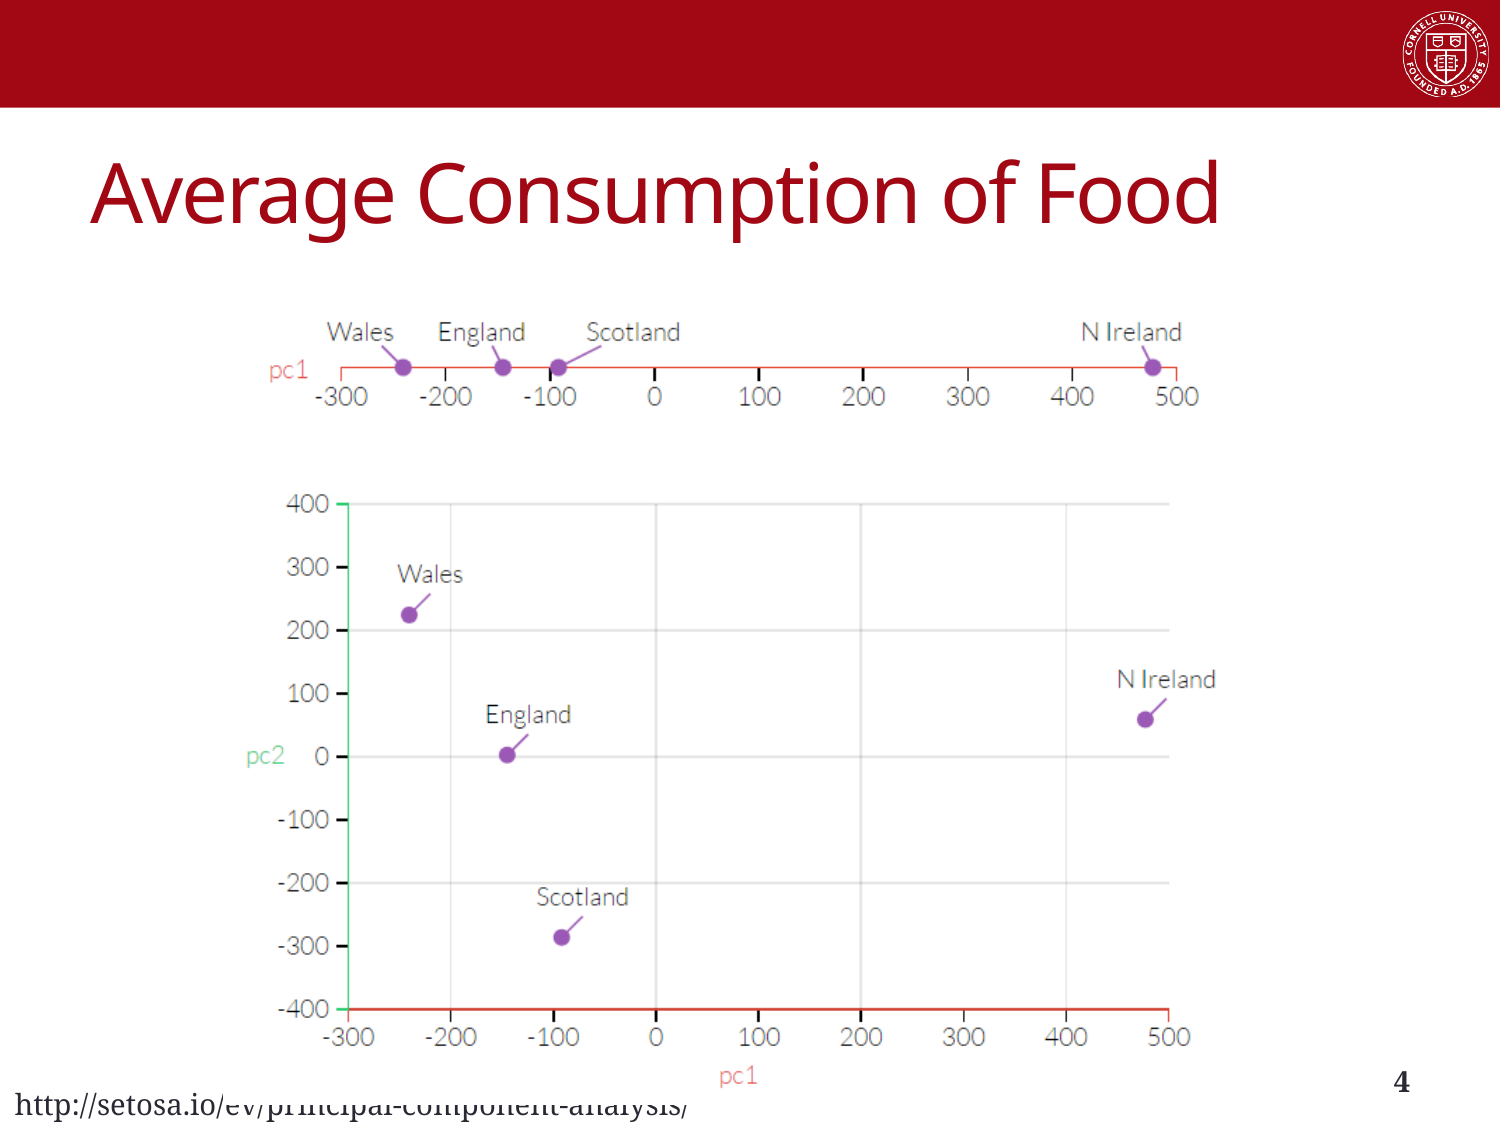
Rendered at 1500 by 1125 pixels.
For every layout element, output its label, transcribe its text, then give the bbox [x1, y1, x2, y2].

title Average Consumption of Food [75, 108, 1425, 272]
picture [235, 285, 1236, 436]
text_box http://setosa.io/ev/principal-component-analysis/ [0, 1079, 750, 1125]
picture [223, 458, 1248, 1105]
slide_number 3 [1254, 1056, 1425, 1111]
